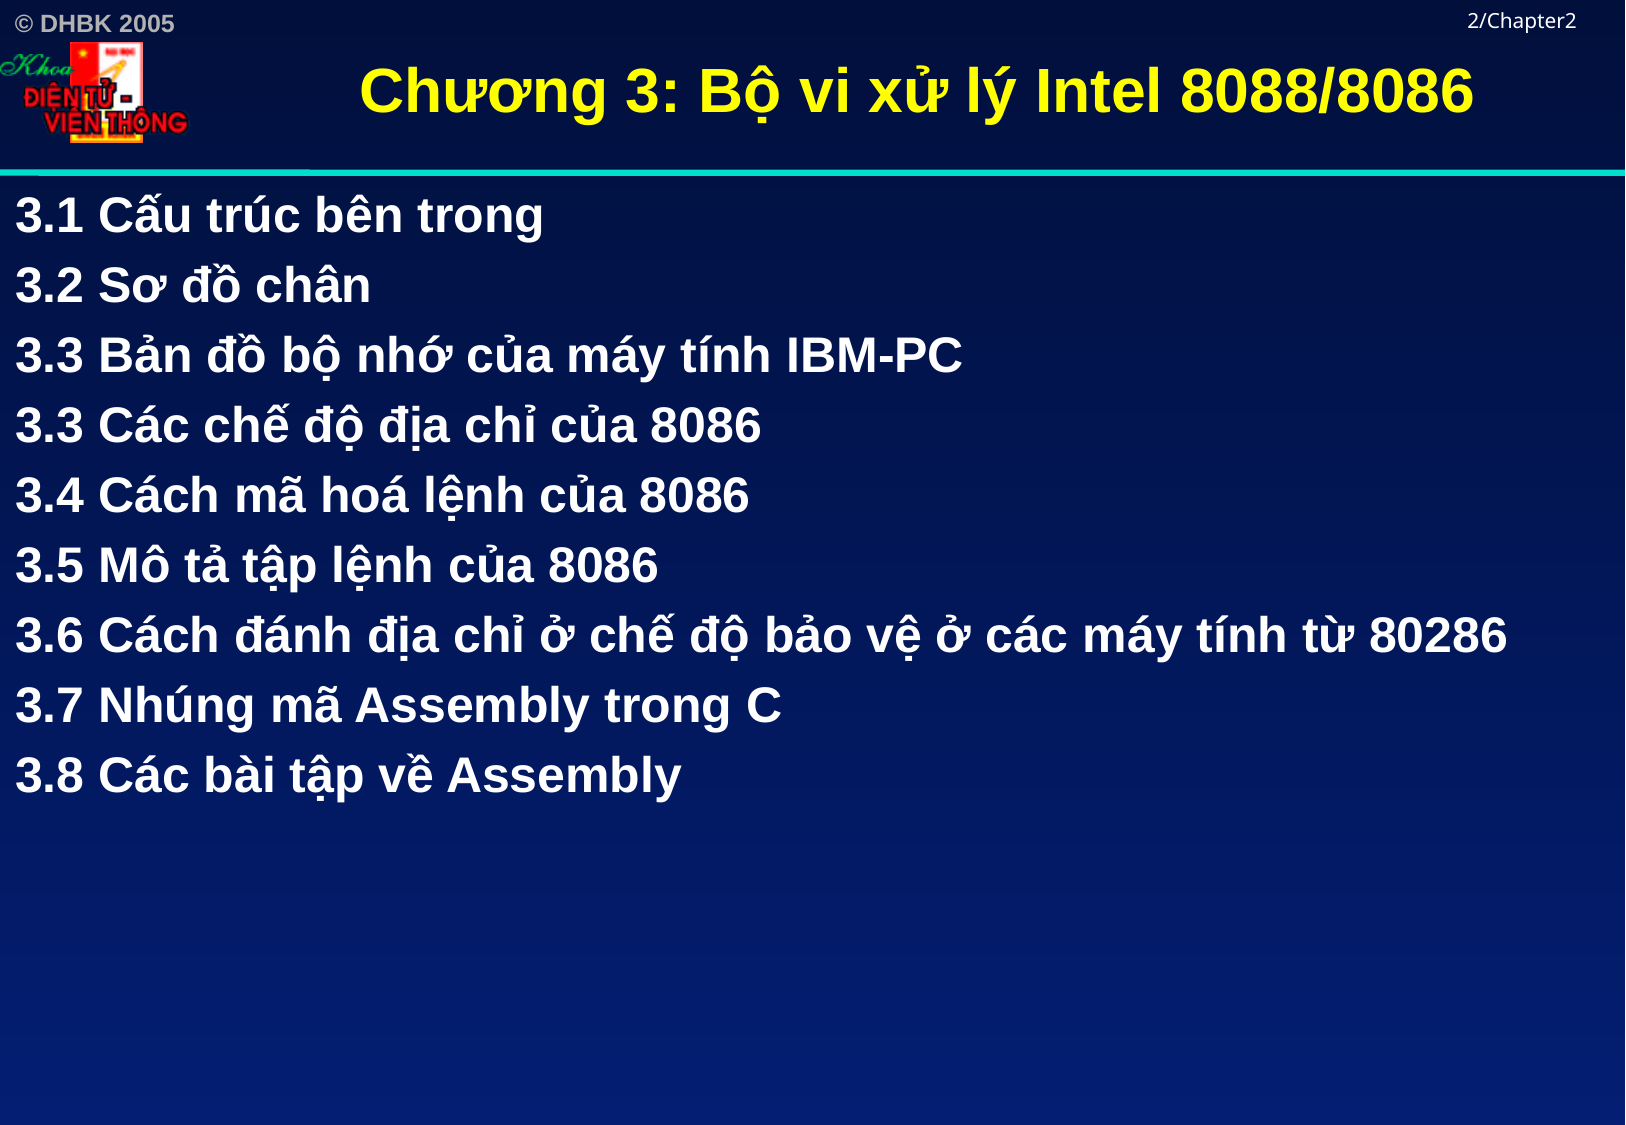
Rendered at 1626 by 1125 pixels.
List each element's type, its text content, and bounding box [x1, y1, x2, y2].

title Chương 3: Bộ vi xử lý Intel 8088/8086 [210, 0, 1625, 174]
list 3.1 Cấu trúc bên trong 3.2 Sơ đồ chân 3.3 Bản đồ bộ nhớ của máy tính IBM-PC 3.3 Các chế độ địa chỉ của 8086 3.4 Cách mã hoá lệnh của 8086 3.5 Mô tả tập lệnh của 8086 3.6 Cách đánh địa chỉ ở chế độ bảo vệ ở các máy tính từ 80286 3.7 Nhúng mã Assembly trong C 3.8 Các bài tập về Assembly [0, 174, 1625, 1125]
picture [0, 42, 192, 143]
